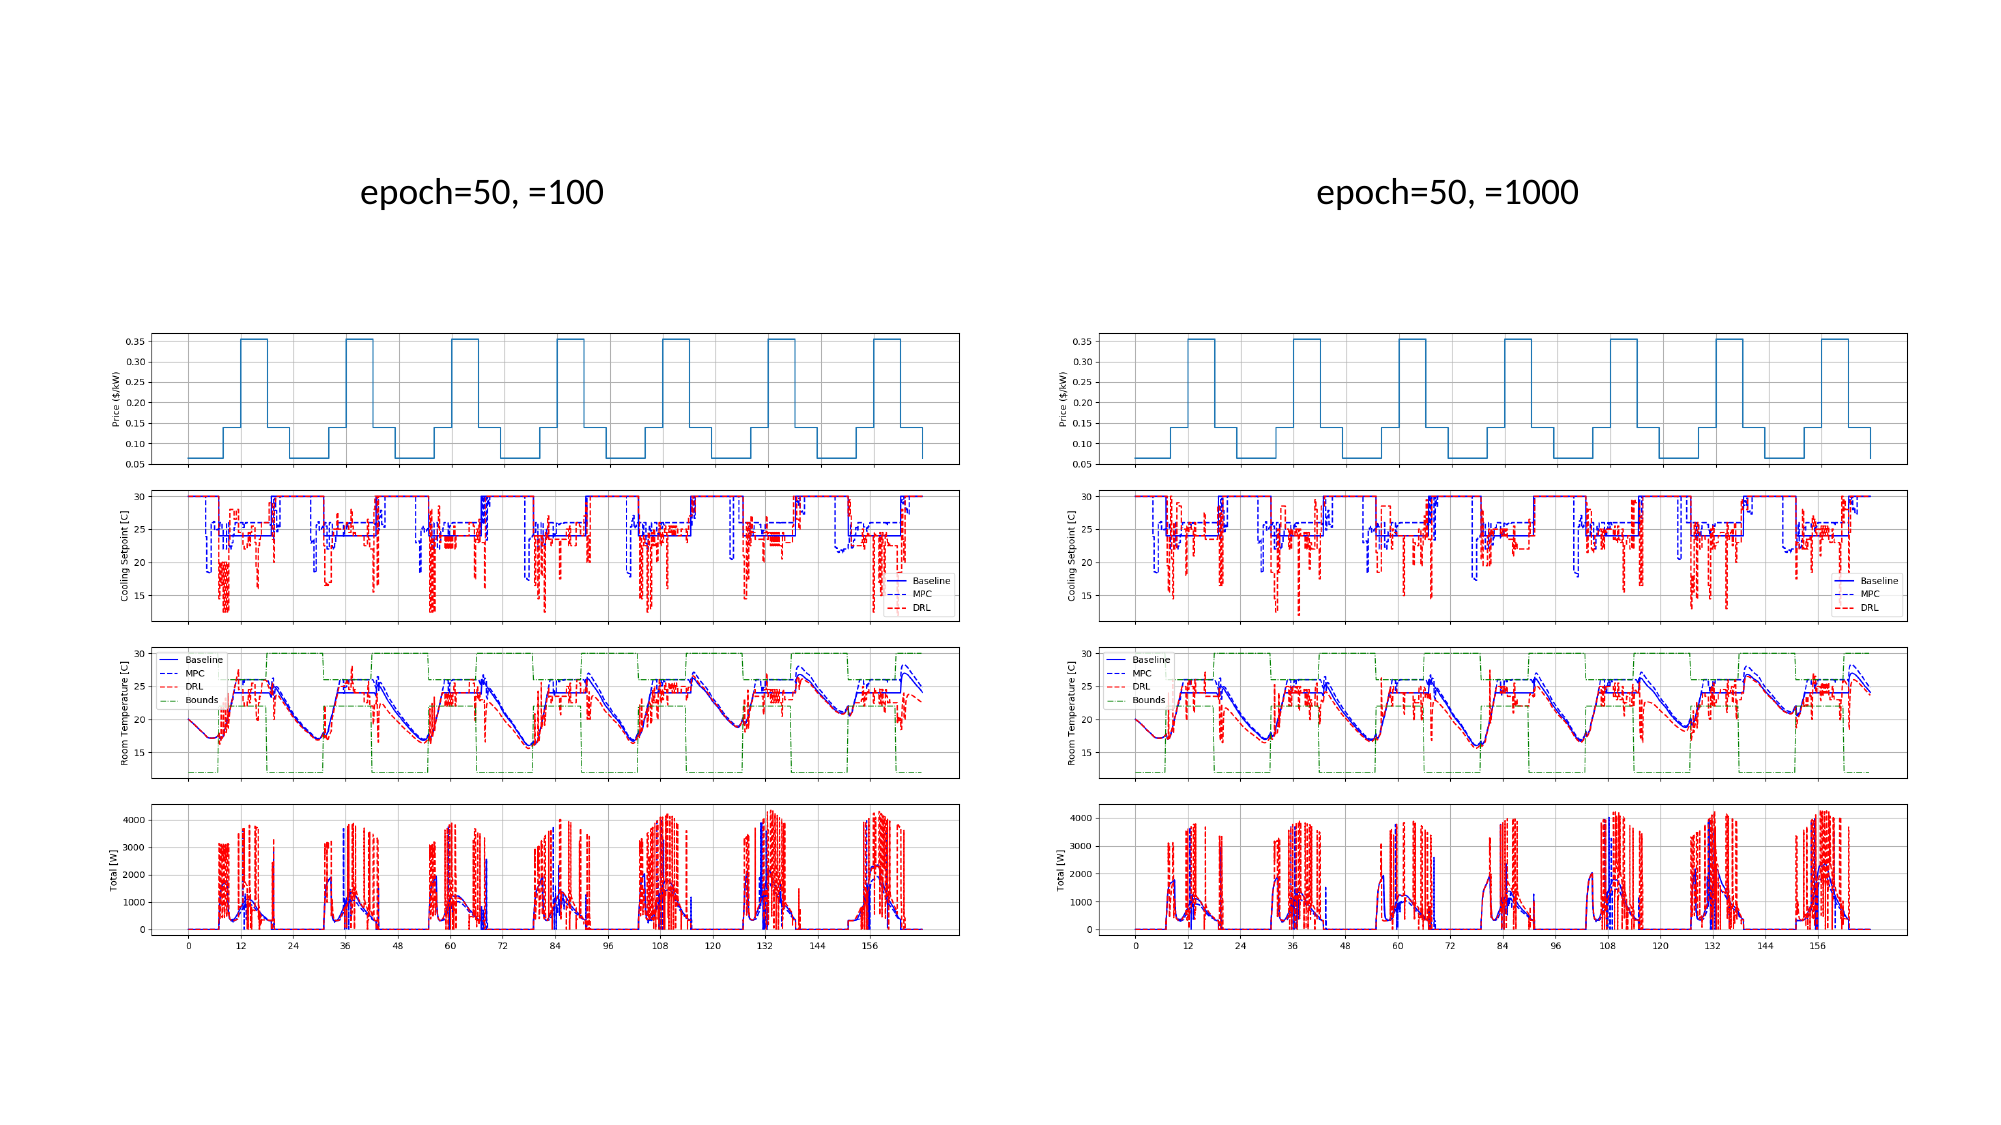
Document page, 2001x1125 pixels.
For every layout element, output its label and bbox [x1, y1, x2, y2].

picture [21, 239, 2000, 1021]
